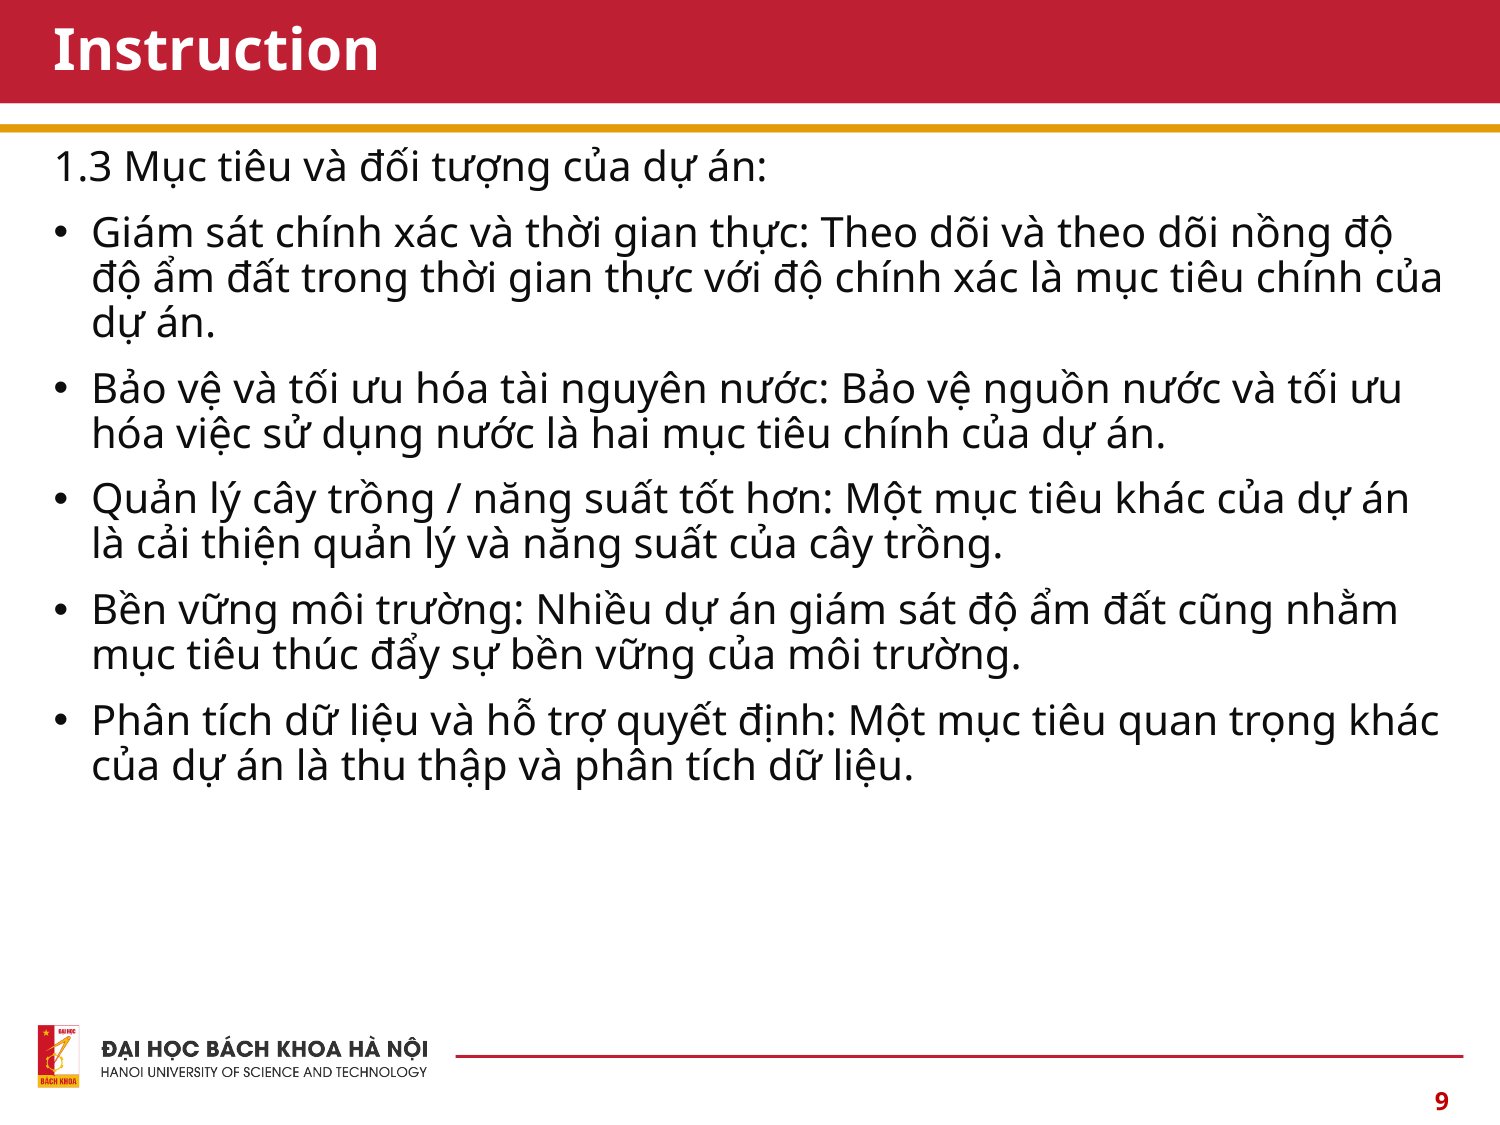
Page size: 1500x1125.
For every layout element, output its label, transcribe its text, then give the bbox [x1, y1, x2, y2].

picture [0, 0, 1500, 1125]
slide_number 9 [1126, 1078, 1464, 1125]
list 1.3 Mục tiêu và đối tượng của dự án: Giám sát chính xác và thời gian thực: Theo dõi và theo dõi nồng độ độ ẩm đất trong thời gian thực với độ chính xác là mục tiêu chính của dự án. Bảo vệ và tối ưu hóa tài nguyên nước: Bảo vệ nguồn nước và tối ưu hóa việc sử dụng nước là hai mục tiêu chính của dự án. Quản lý cây trồng / năng suất tốt hơn: Một mục tiêu khác của dự án là cải thiện quản lý và năng suất của cây trồng. Bền vững môi trường: Nhiều dự án giám sát độ ẩm đất cũng nhằm mục tiêu thúc đẩy sự bền vững của môi trường. Phân tích dữ liệu và hỗ trợ quyết định: Một mục tiêu quan trọng khác của dự án là thu thập và phân tích dữ liệu. [38, 138, 1462, 1008]
title Instruction [38, 12, 1462, 87]
